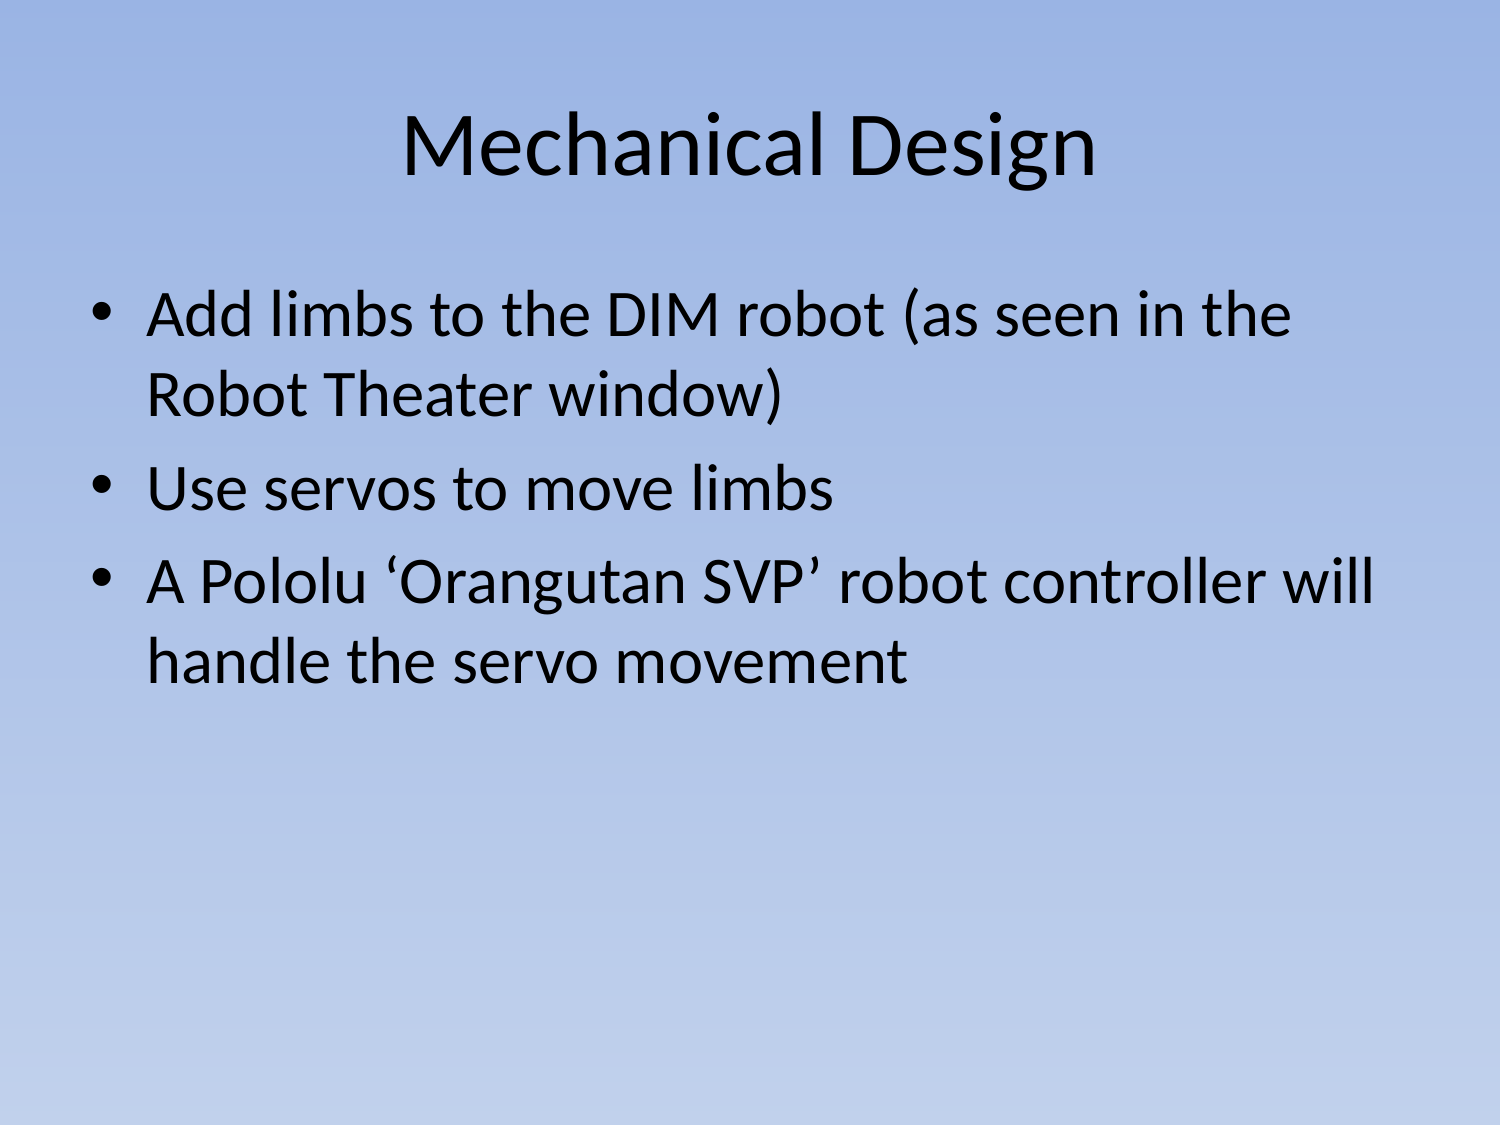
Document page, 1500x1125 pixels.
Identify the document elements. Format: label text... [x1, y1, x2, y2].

title Mechanical Design [75, 45, 1425, 233]
list Add limbs to the DIM robot (as seen in the Robot Theater window) Use servos to move limbs A Pololu ‘Orangutan SVP’ robot controller will handle the servo movement [75, 262, 1425, 1005]
